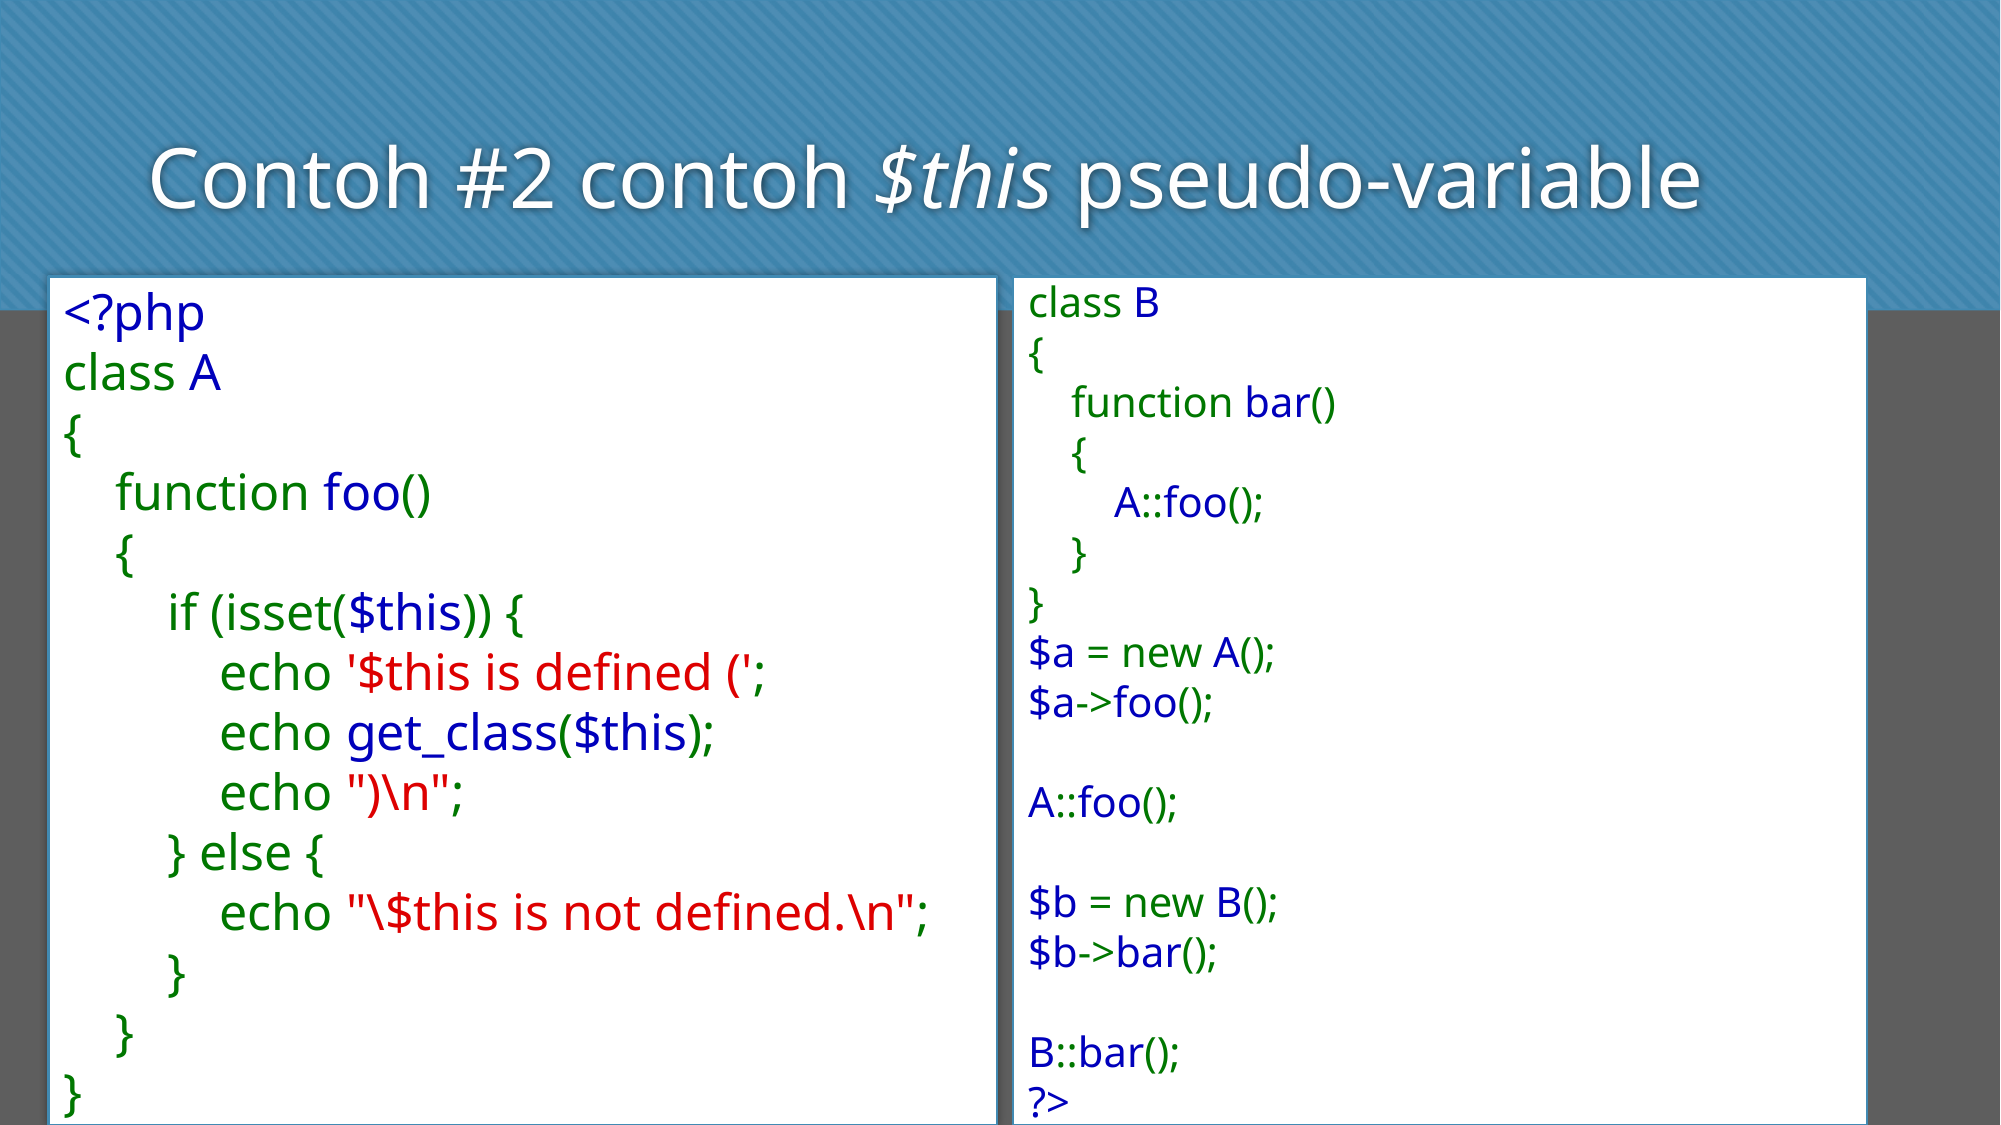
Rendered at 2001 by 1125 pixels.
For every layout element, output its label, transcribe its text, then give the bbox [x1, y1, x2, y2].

list <?php class A { function foo() { if (isset($this)) { echo '$this is defined ('; echo get_class($this); echo ")\n"; } else { echo "\$this is not defined.\n"; } } } [47, 275, 998, 1125]
text_box class B { function bar() { A::foo(); } } $a = new A(); $a->foo(); A::foo(); $b = new B(); $b->bar(); B::bar(); ?> [1012, 275, 1868, 1125]
title Contoh #2 contoh $this pseudo-variable [132, 73, 1868, 233]
